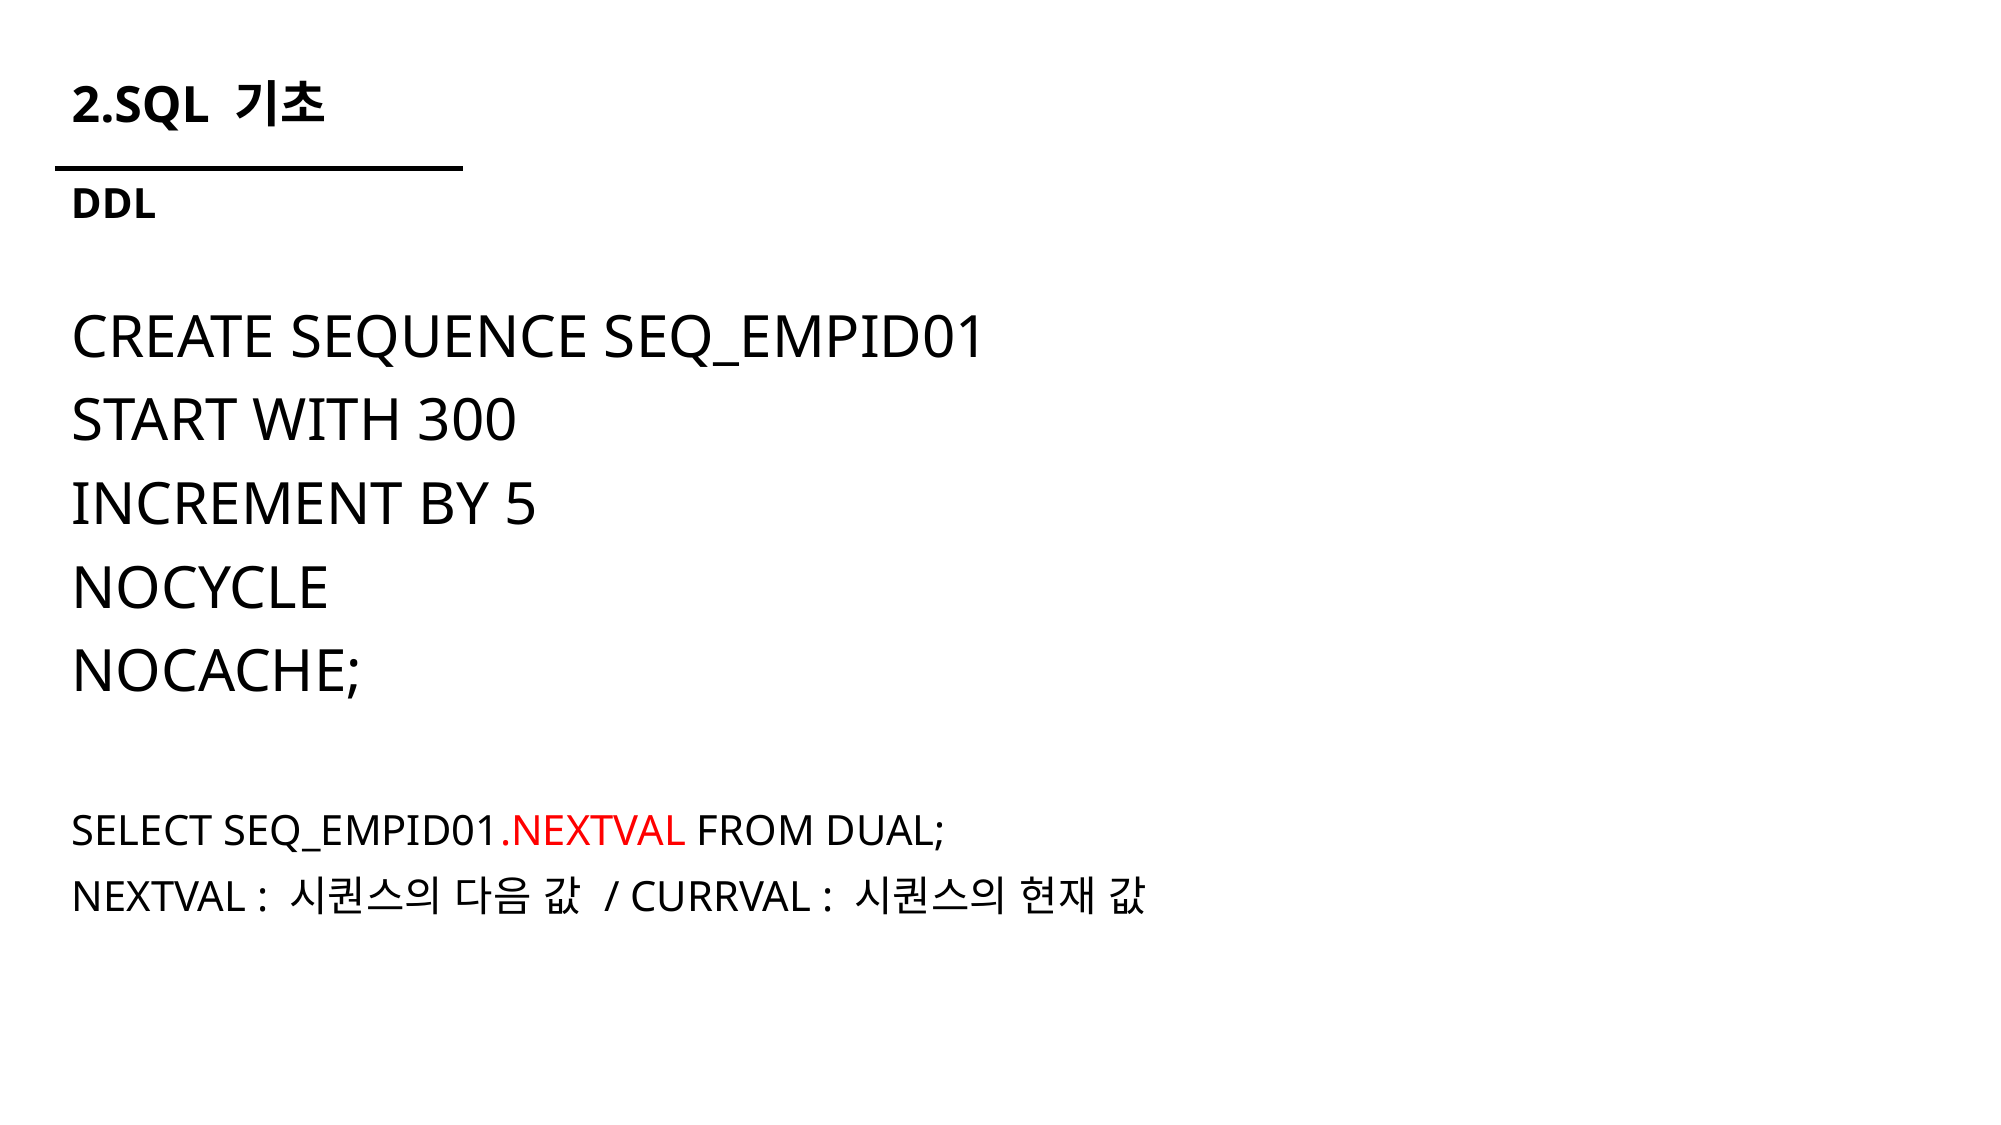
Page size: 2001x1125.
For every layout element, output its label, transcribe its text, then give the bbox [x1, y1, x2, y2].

title 2.SQL 기초 [56, 46, 710, 165]
text_box DDL [55, 170, 445, 240]
list CREATE SEQUENCE SEQ_EMPID01 START WITH 300 INCREMENT BY 5 NOCYCLE NOCACHE; SELECT SEQ_EMPID01.NEXTVAL FROM DUAL; NEXTVAL : 시퀀스의 다음 값 / CURRVAL : 시퀀스의 현재 값 [56, 299, 1937, 1091]
